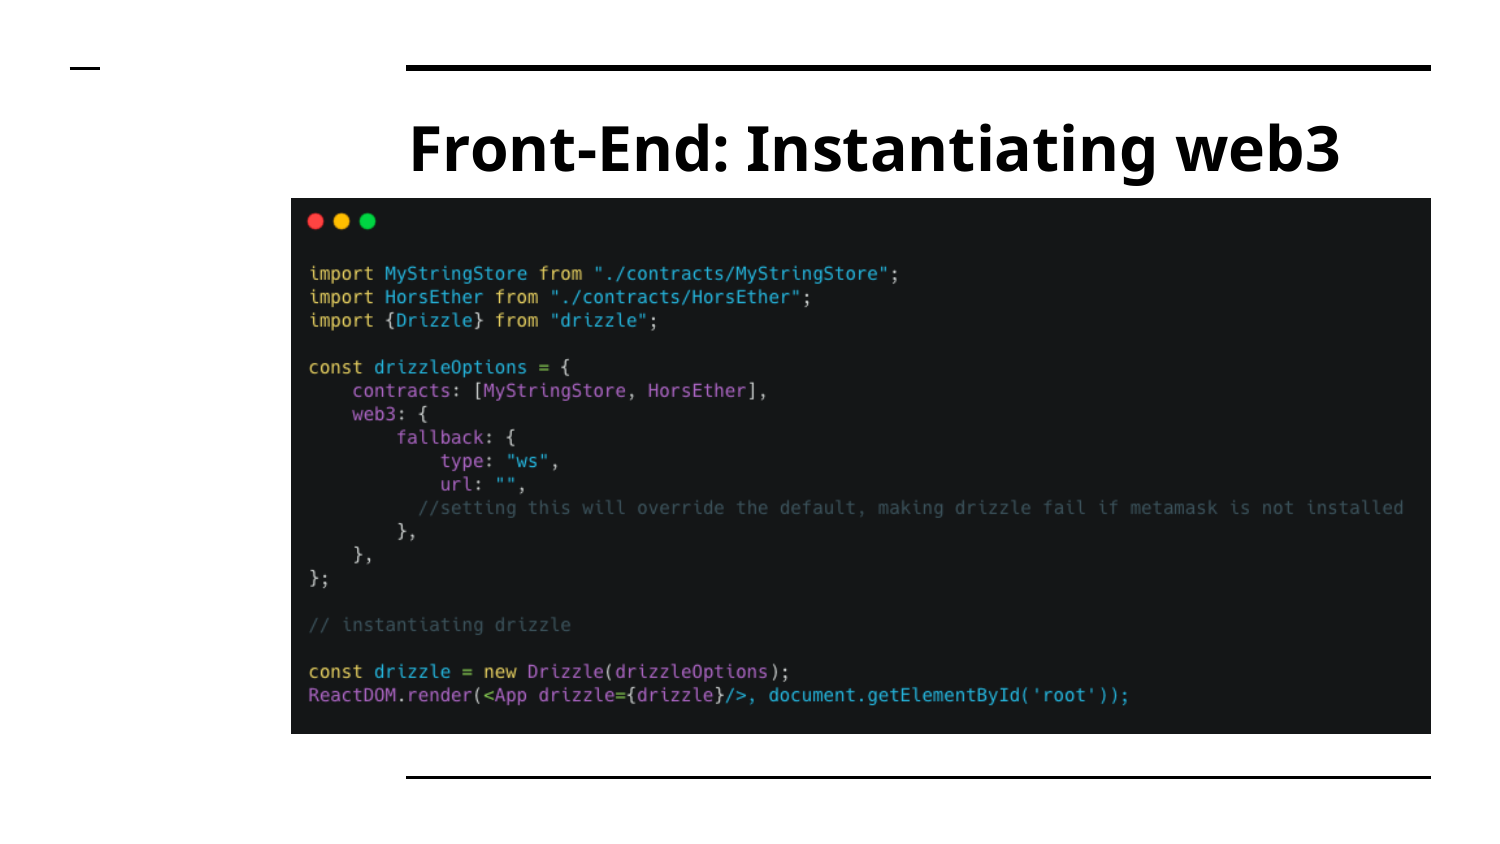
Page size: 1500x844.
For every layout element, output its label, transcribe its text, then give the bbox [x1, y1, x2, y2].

picture [291, 198, 1431, 735]
title Front-End: Instantiating web3 [393, 94, 1431, 198]
